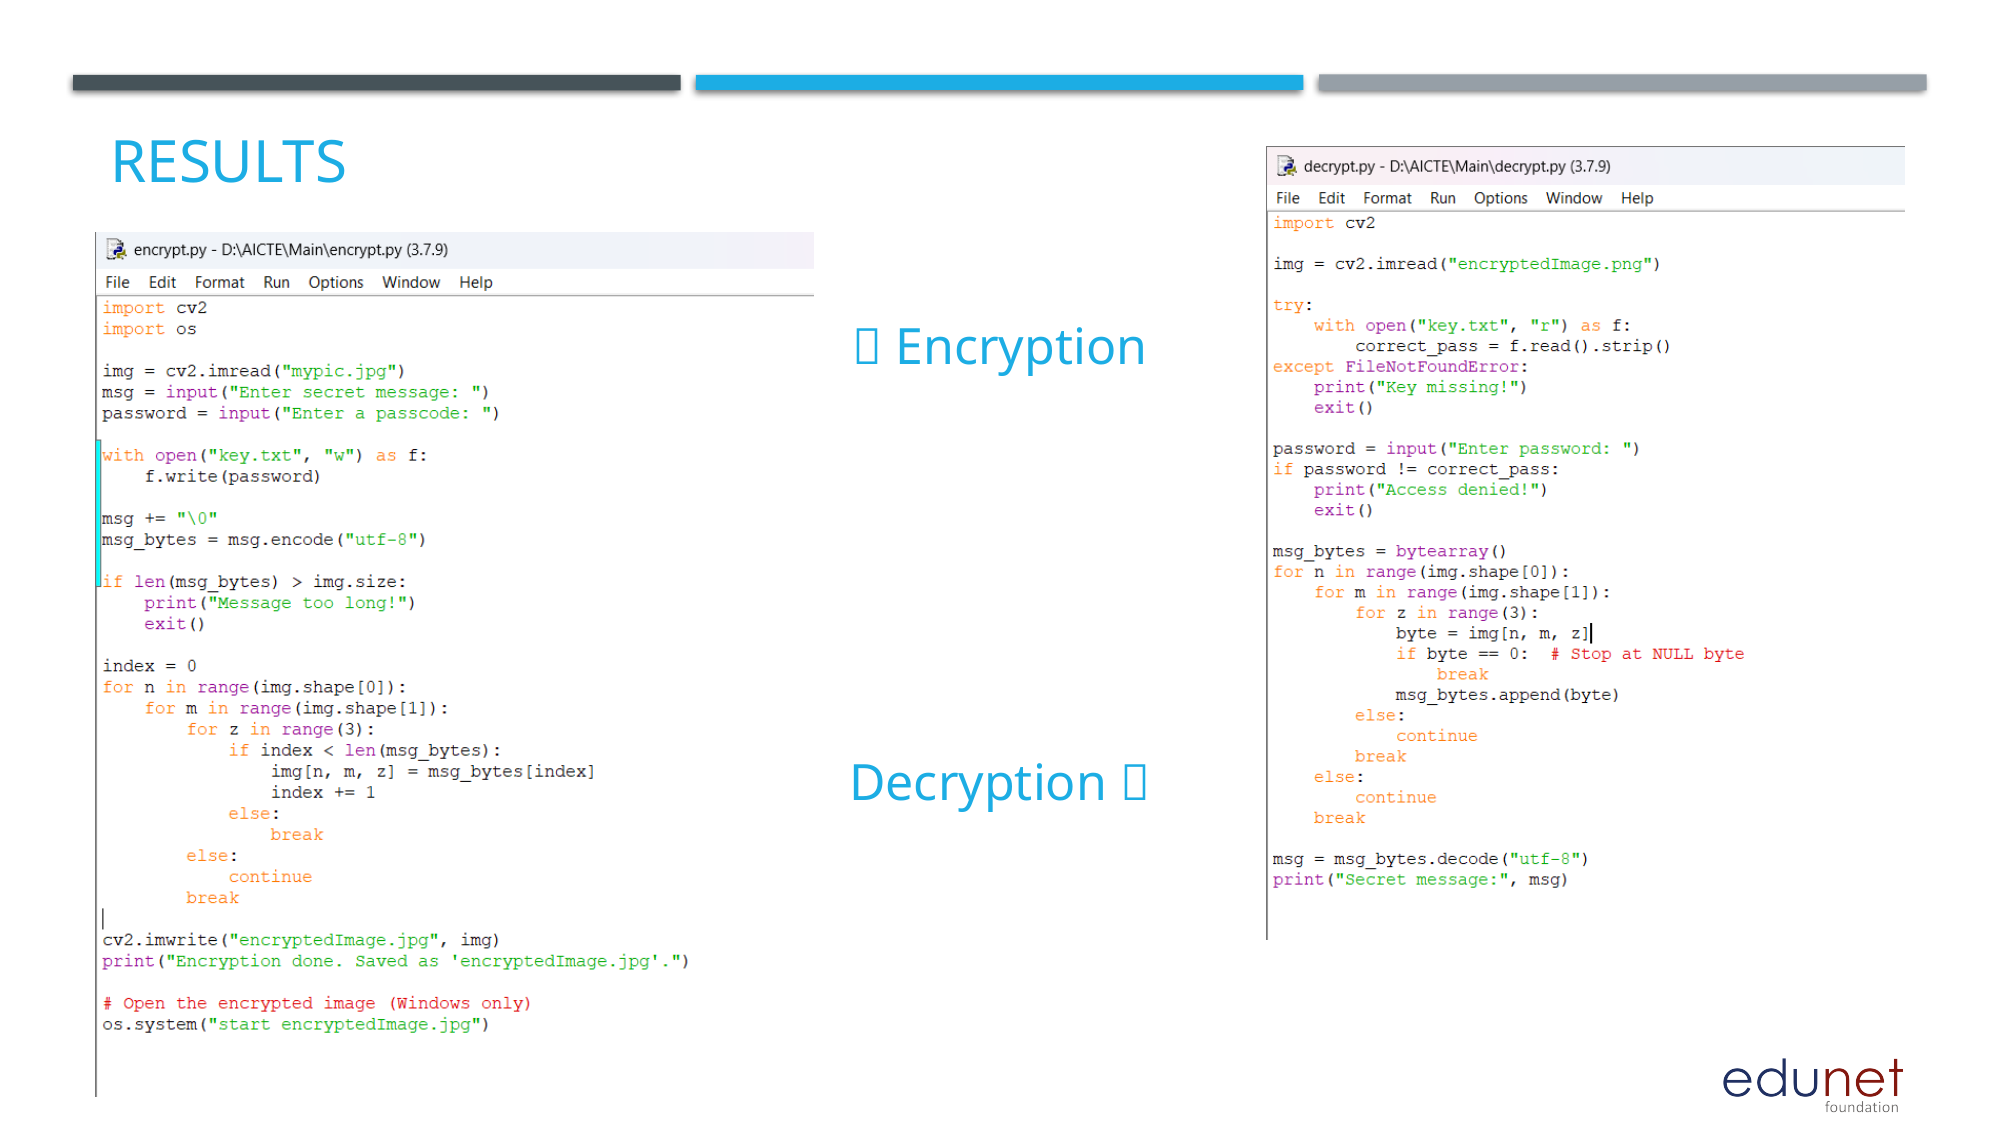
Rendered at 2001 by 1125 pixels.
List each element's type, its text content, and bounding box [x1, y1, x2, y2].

picture [1719, 1056, 1905, 1116]
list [94, 232, 815, 1098]
text_box  Encryption [819, 306, 1260, 382]
title Results [95, 115, 1905, 203]
text_box Decryption  [819, 742, 1260, 818]
picture [1266, 146, 1906, 940]
